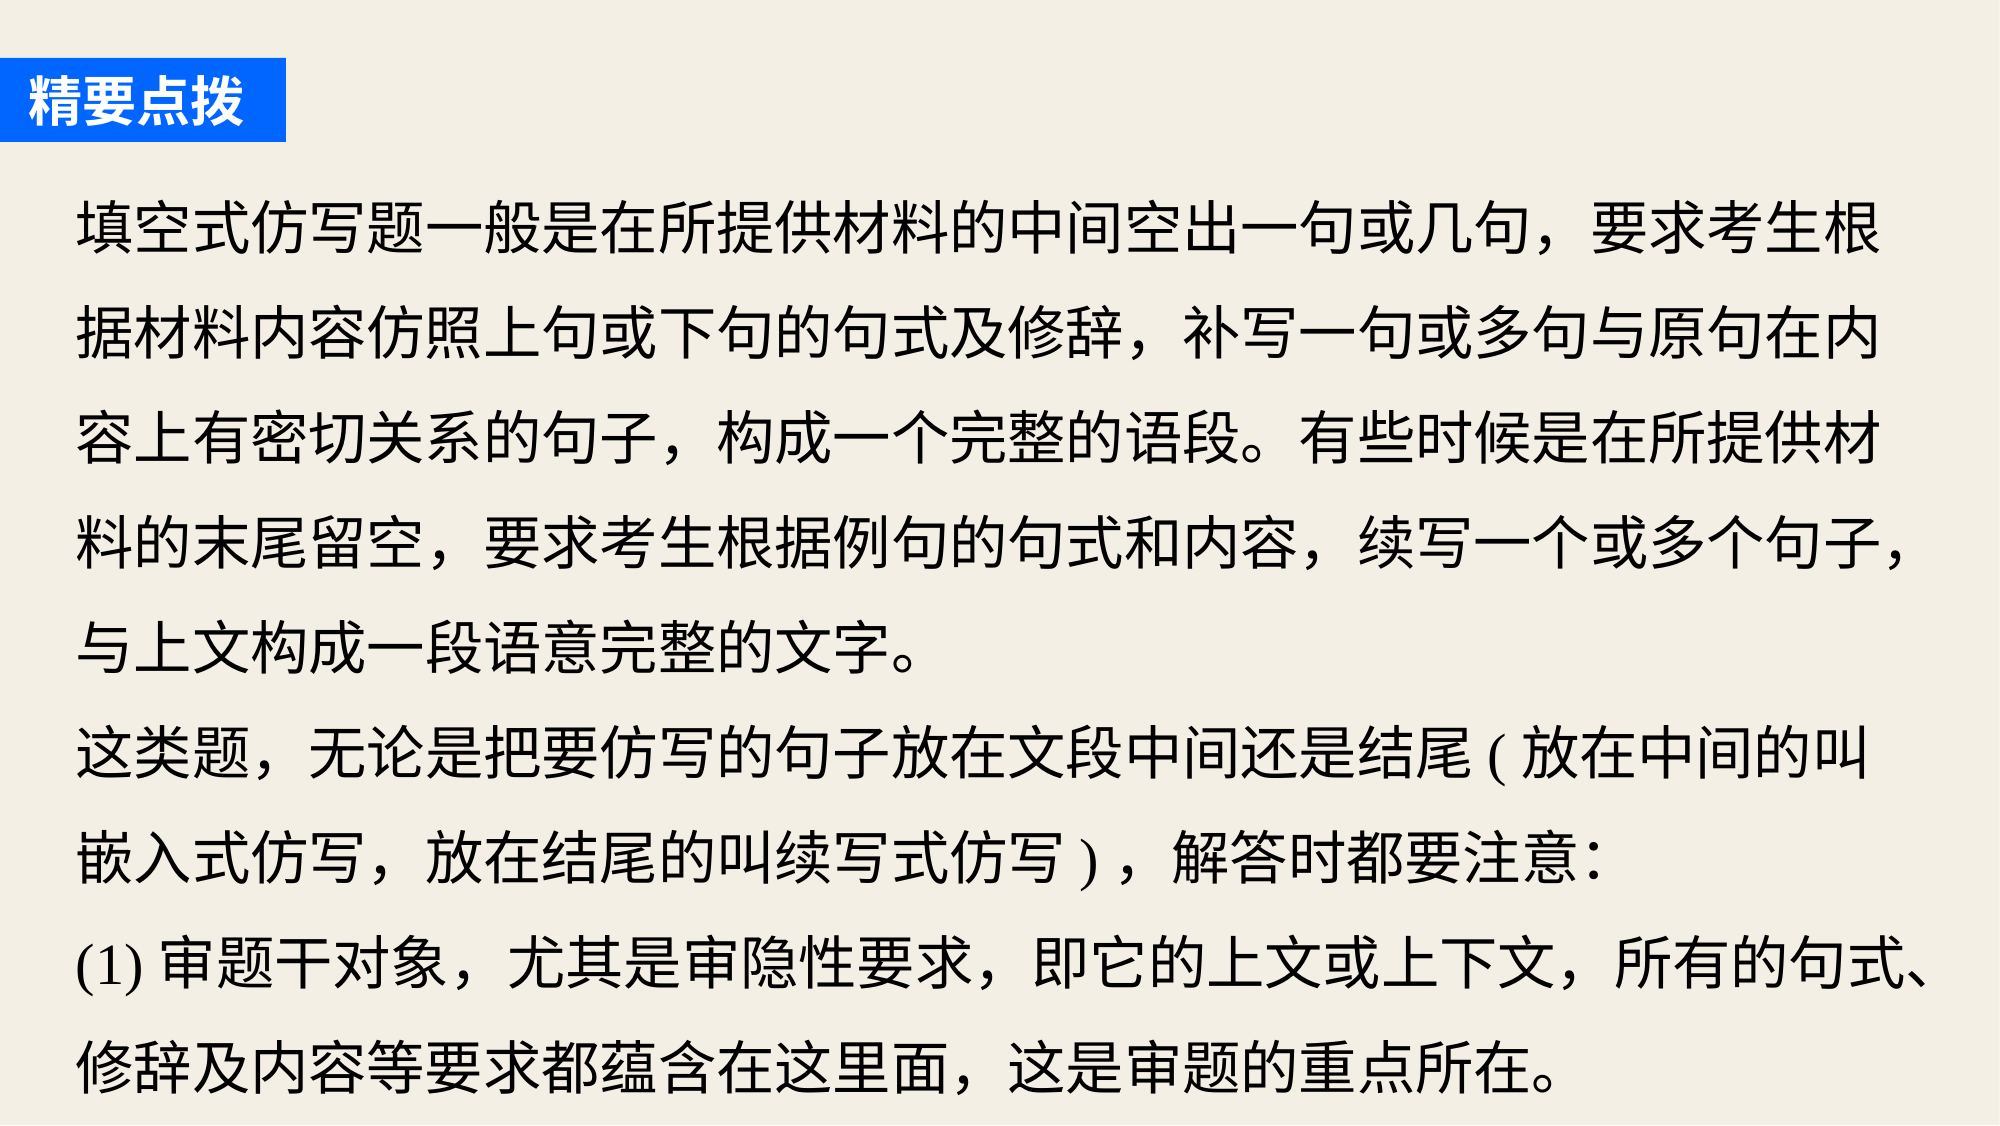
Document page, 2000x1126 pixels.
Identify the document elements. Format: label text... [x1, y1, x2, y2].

text_box 填空式仿写题一般是在所提供材料的中间空出一句或几句，要求考生根据材料内容仿照上句或下句的句式及修辞，补写一句或多句与原句在内容上有密切关系的句子，构成一个完整的语段。有些时候是在所提供材料的末尾留空，要求考生根据例句的句式和内容，续写一个或多个句子，与上文构成一段语意完整的文字。 这类题，无论是把要仿写的句子放在文段中间还是结尾(放在中间的叫嵌入式仿写，放在结尾的叫续写式仿写)，解答时都要注意： (1)审题干对象，尤其是审隐性要求，即它的上文或上下文，所有的句式、修辞及内容等要求都蕴含在这里面，这是审题的重点所在。 [55, 146, 1939, 1112]
text_box 精要点拨 [0, 56, 288, 144]
